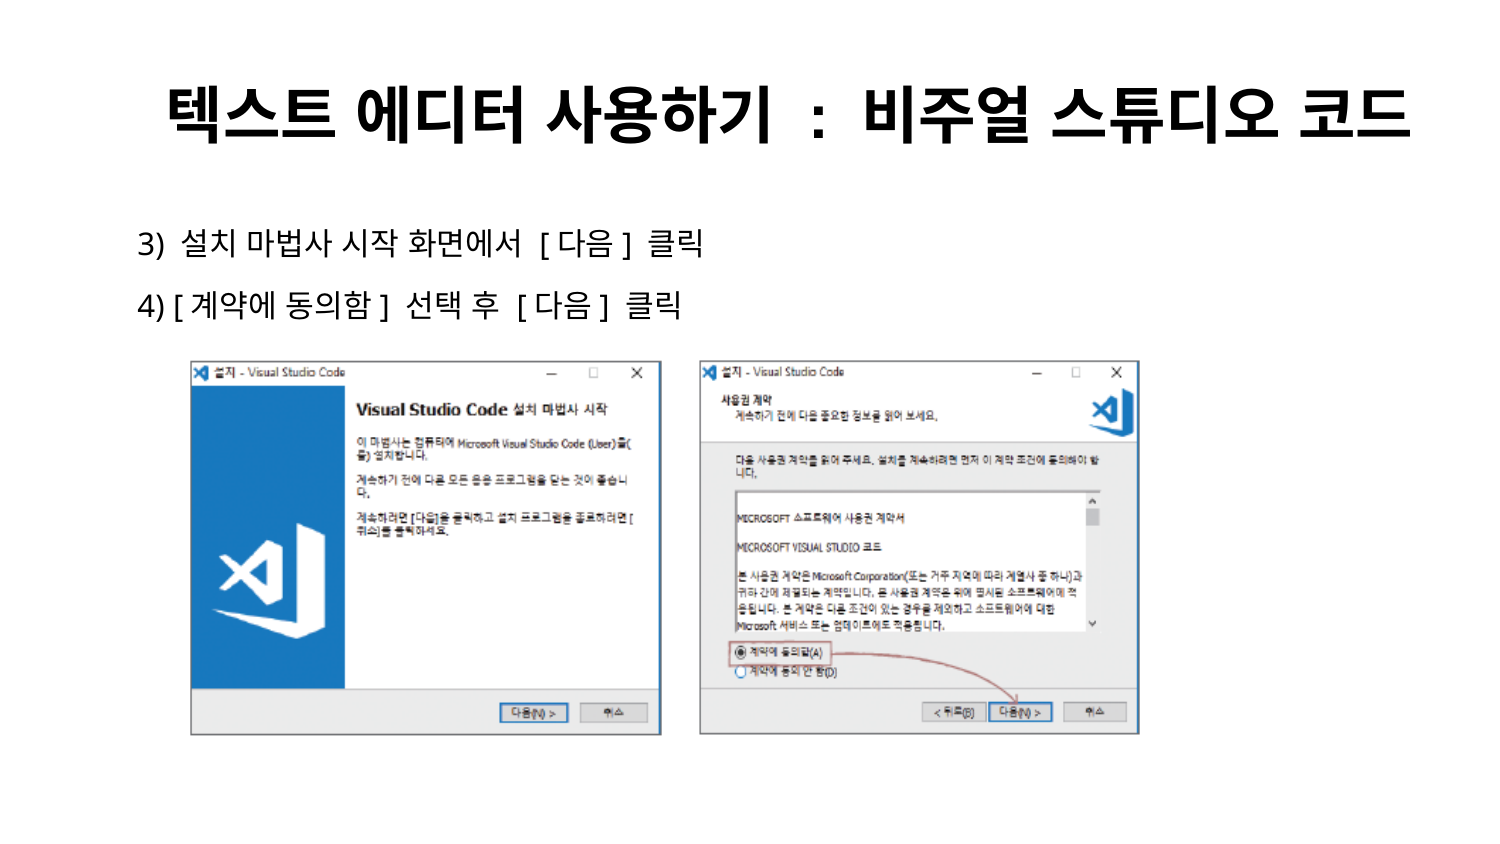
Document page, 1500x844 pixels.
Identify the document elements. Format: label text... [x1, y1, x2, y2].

picture [185, 357, 665, 745]
picture [694, 356, 1147, 741]
text_box 텍스트 에디터 사용하기 : 비주얼 스튜디오 코드 [150, 68, 1429, 159]
list 3) 설치 마법사 시작 화면에서 [다음] 클릭 4) [계약에 동의함] 선택 후 [다음] 클릭 [66, 198, 1037, 812]
